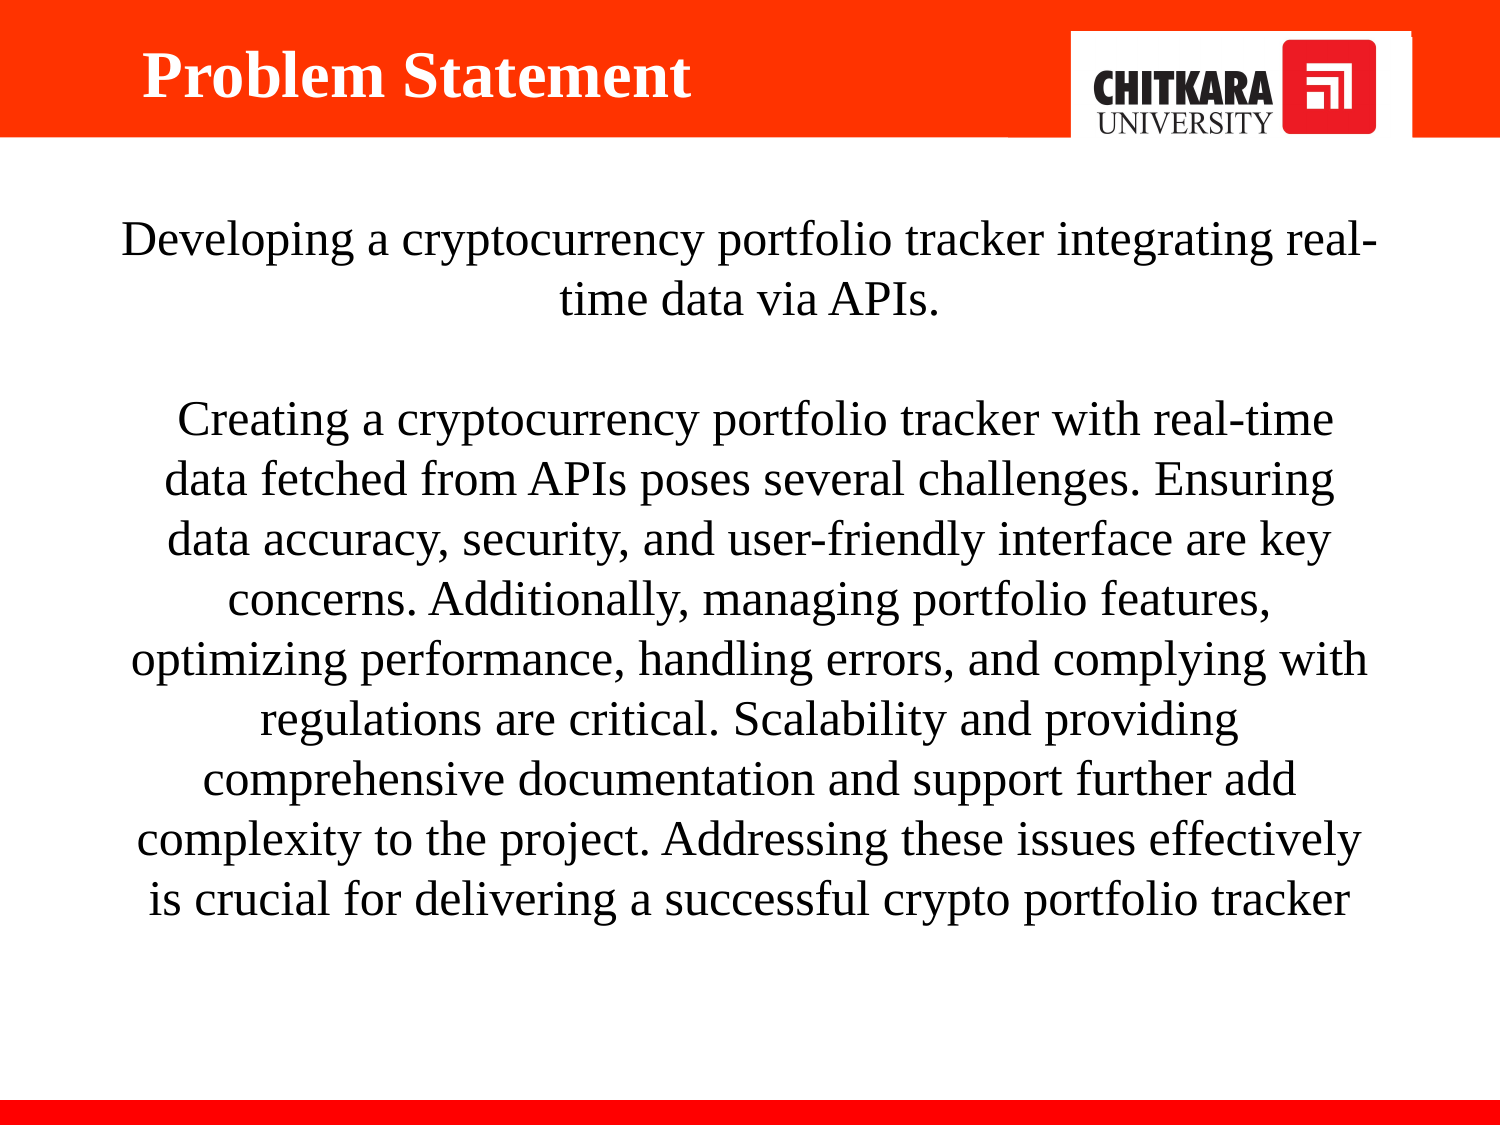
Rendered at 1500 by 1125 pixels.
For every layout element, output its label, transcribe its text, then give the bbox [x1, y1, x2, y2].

picture [1074, 37, 1391, 138]
text_box Developing a cryptocurrency portfolio tracker integrating real-time data via APIs. Creating a cryptocurrency portfolio tracker with real-time data fetched from APIs poses several challenges. Ensuring data accuracy, security, and user-friendly interface are key concerns. Additionally, managing portfolio features, optimizing performance, handling errors, and complying with regulations are critical. Scalability and providing comprehensive documentation and support further add complexity to the project. Addressing these issues effectively is crucial for delivering a successful crypto portfolio tracker [103, 198, 1397, 1065]
text_box Problem Statement [127, 23, 1014, 119]
